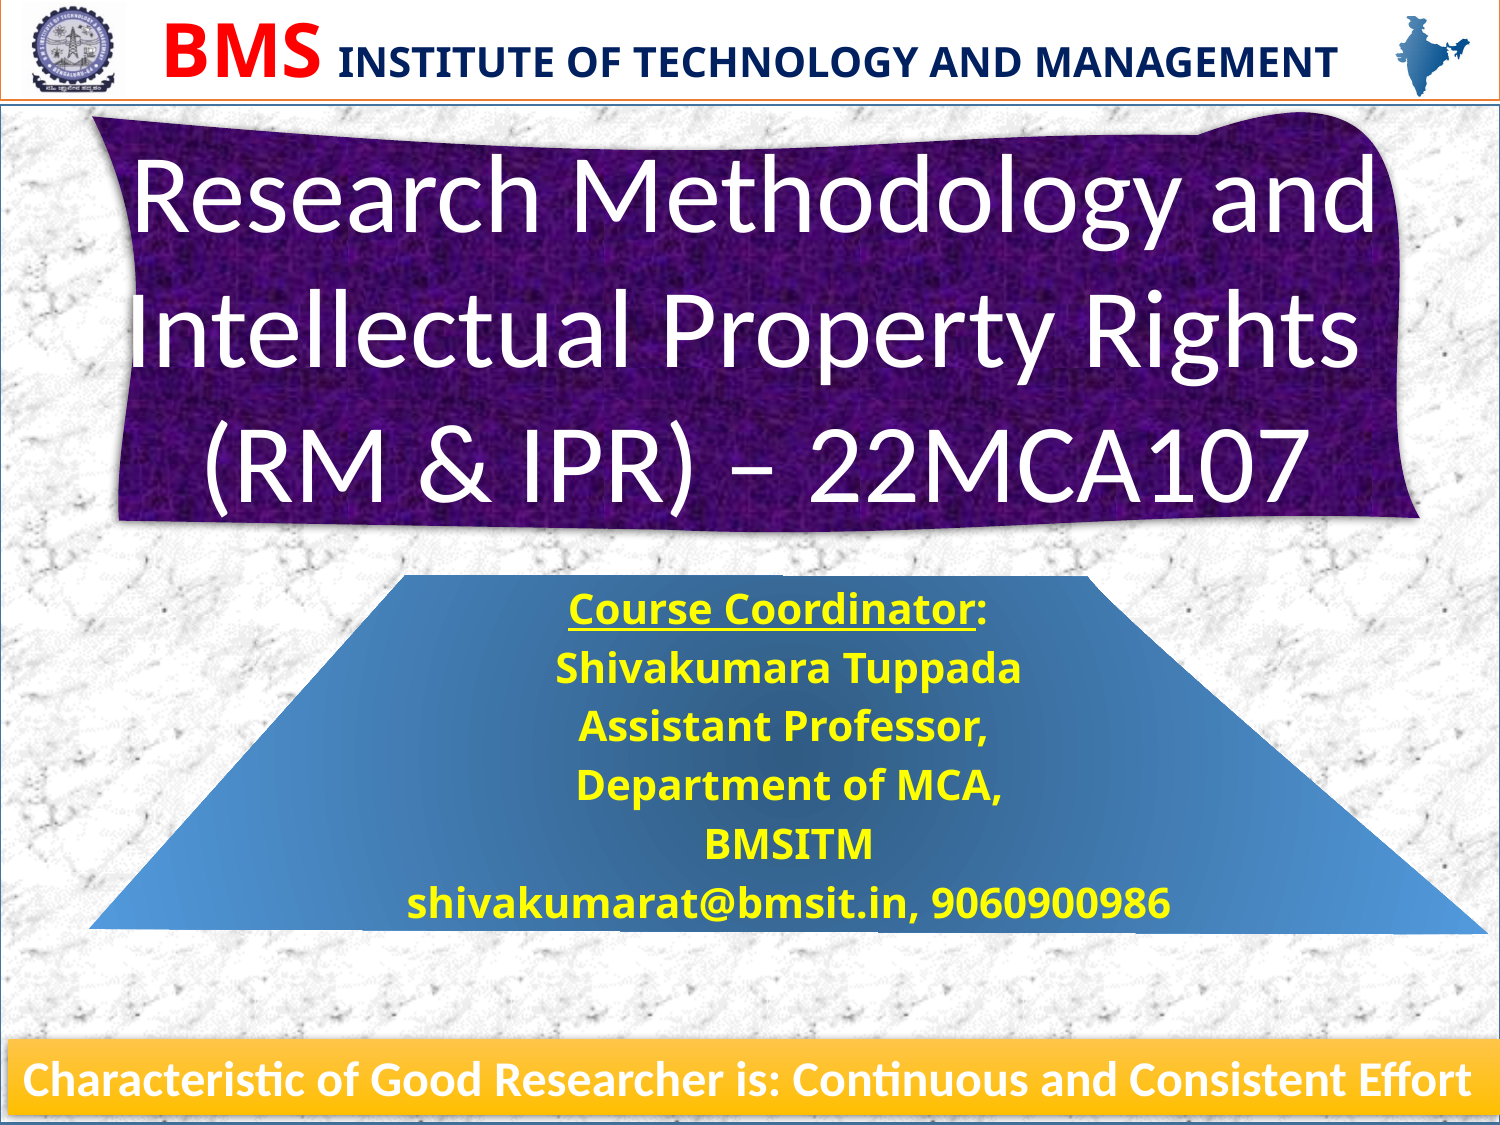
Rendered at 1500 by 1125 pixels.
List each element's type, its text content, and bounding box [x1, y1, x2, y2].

text_box Characteristic of Good Researcher is: Continuous and Consistent Effort [8, 1039, 1500, 1115]
picture [1, 106, 1499, 1122]
picture [1395, 16, 1471, 98]
text_box Course Coordinator: Shivakumara Tuppada Assistant Professor, Department of MCA, BMSITM shivakumarat@bmsit.in, 9060900986 [88, 575, 1490, 935]
text_box Research Methodology and Intellectual Property Rights (RM & IPR) – 22MCA107 [92, 112, 1421, 533]
picture [22, 2, 126, 98]
